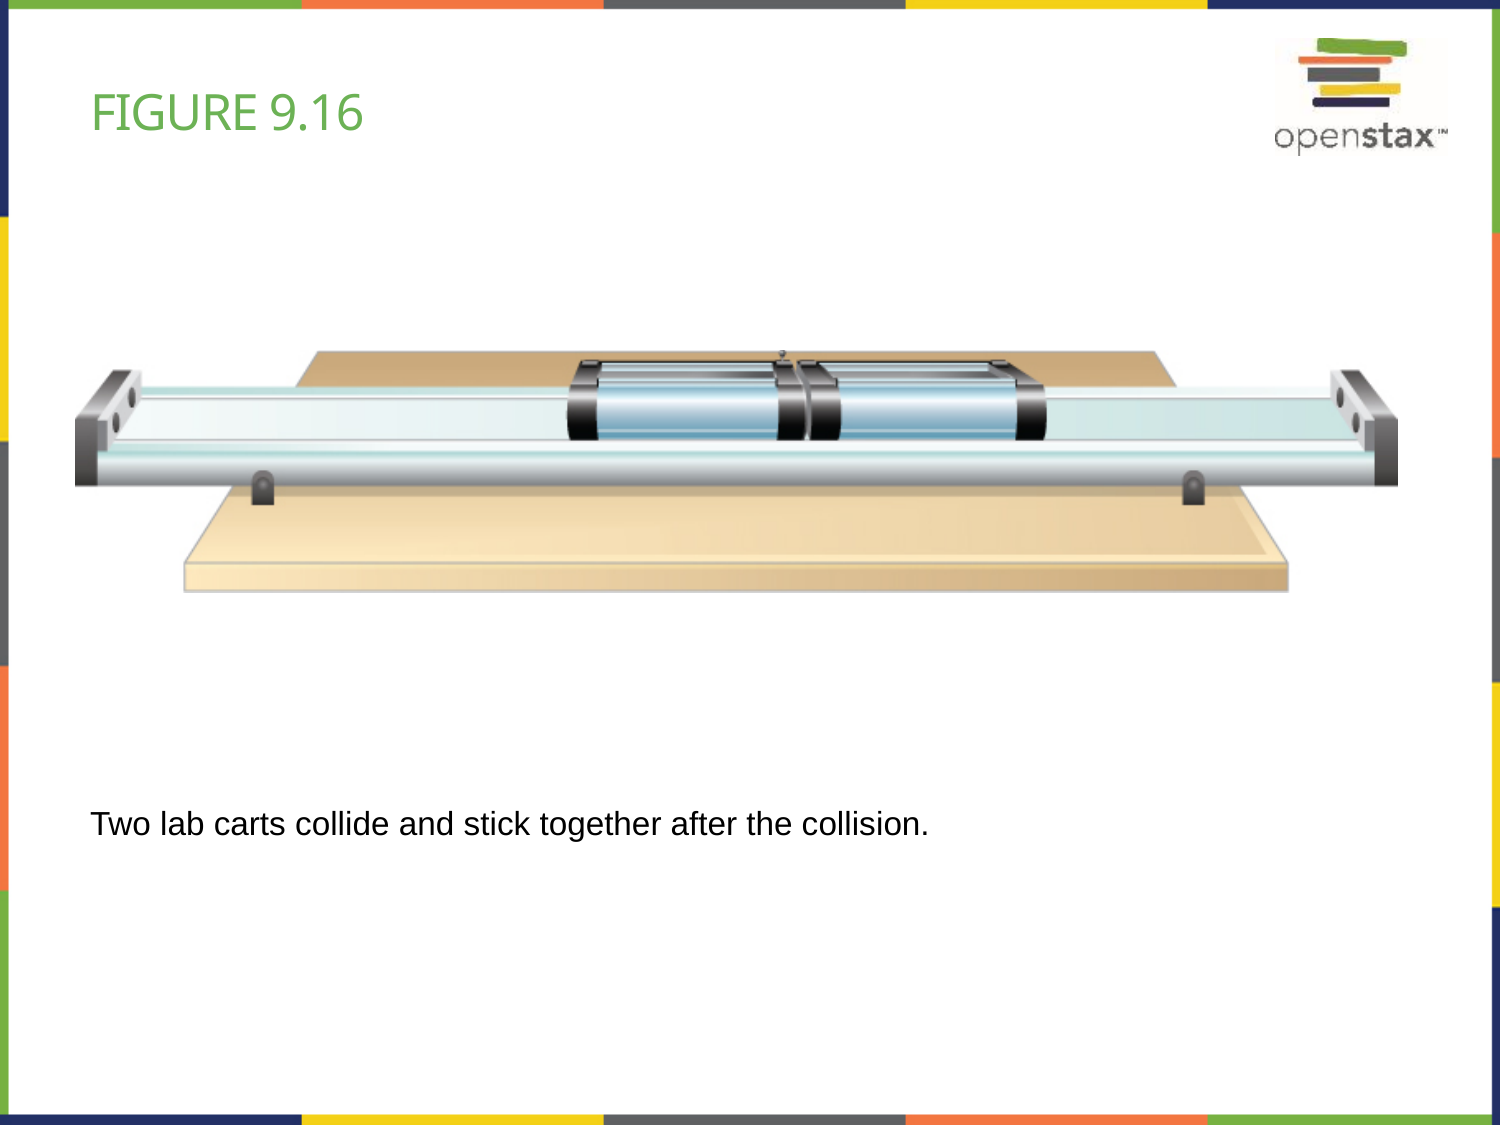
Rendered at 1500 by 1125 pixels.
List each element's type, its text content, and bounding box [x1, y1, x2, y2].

picture [0, 0, 1500, 1125]
title Figure 9.16 [75, 39, 1274, 148]
list Two lab carts collide and stick together after the collision. [75, 794, 1398, 986]
